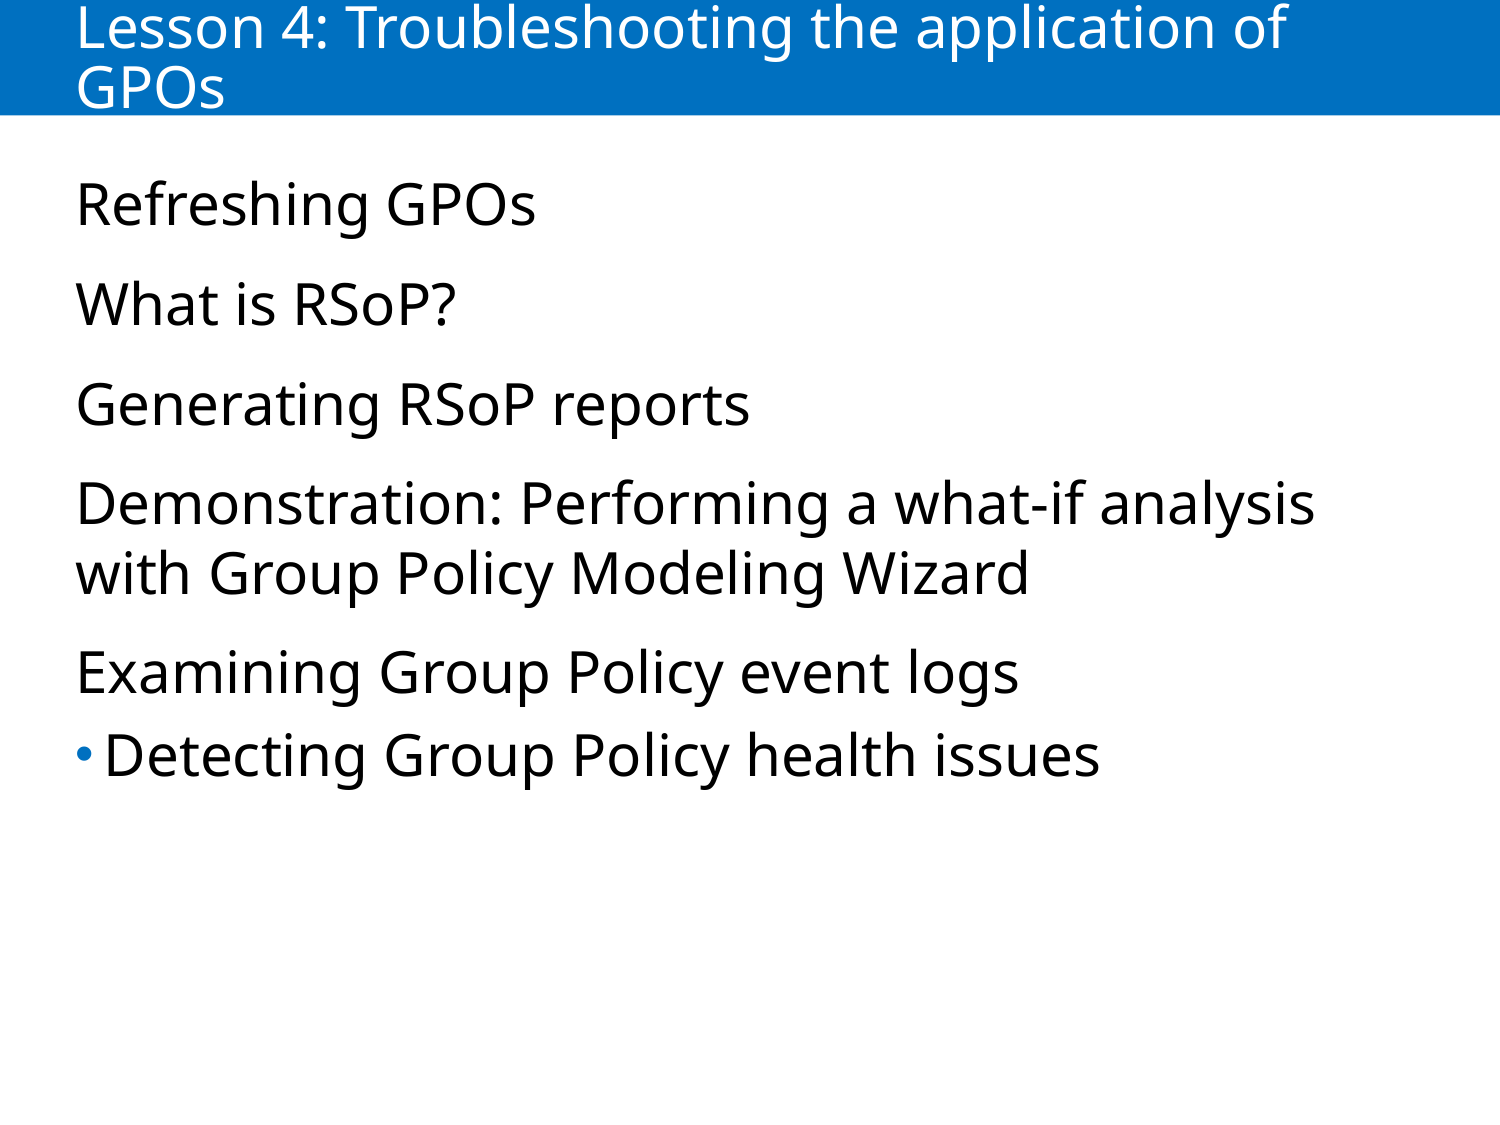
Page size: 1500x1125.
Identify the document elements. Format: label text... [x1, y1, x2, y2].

title Lesson 4: Troubleshooting the application of GPOs [75, 0, 1463, 122]
list Refreshing GPOs What is RSoP? Generating RSoP reports Demonstration: Performing a what-if analysis with Group Policy Modeling Wizard Examining Group Policy event logs Detecting Group Policy health issues [74, 167, 1408, 1013]
